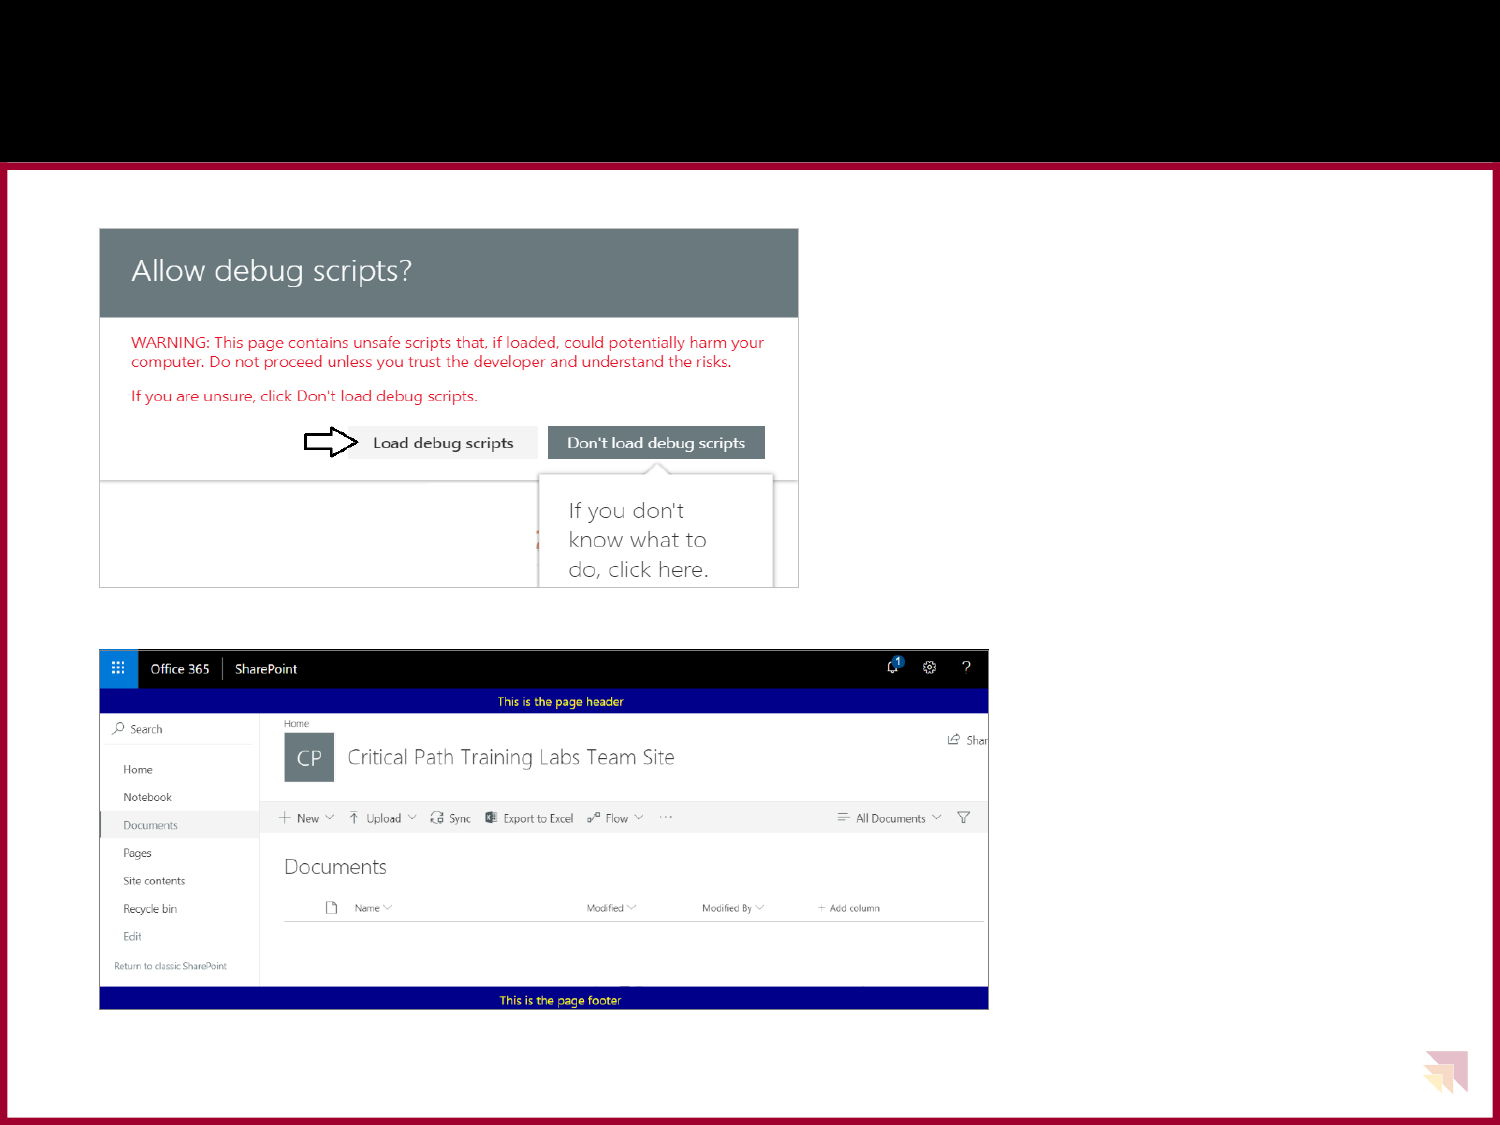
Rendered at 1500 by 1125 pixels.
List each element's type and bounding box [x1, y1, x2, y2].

picture [99, 227, 799, 588]
picture [99, 649, 989, 1010]
